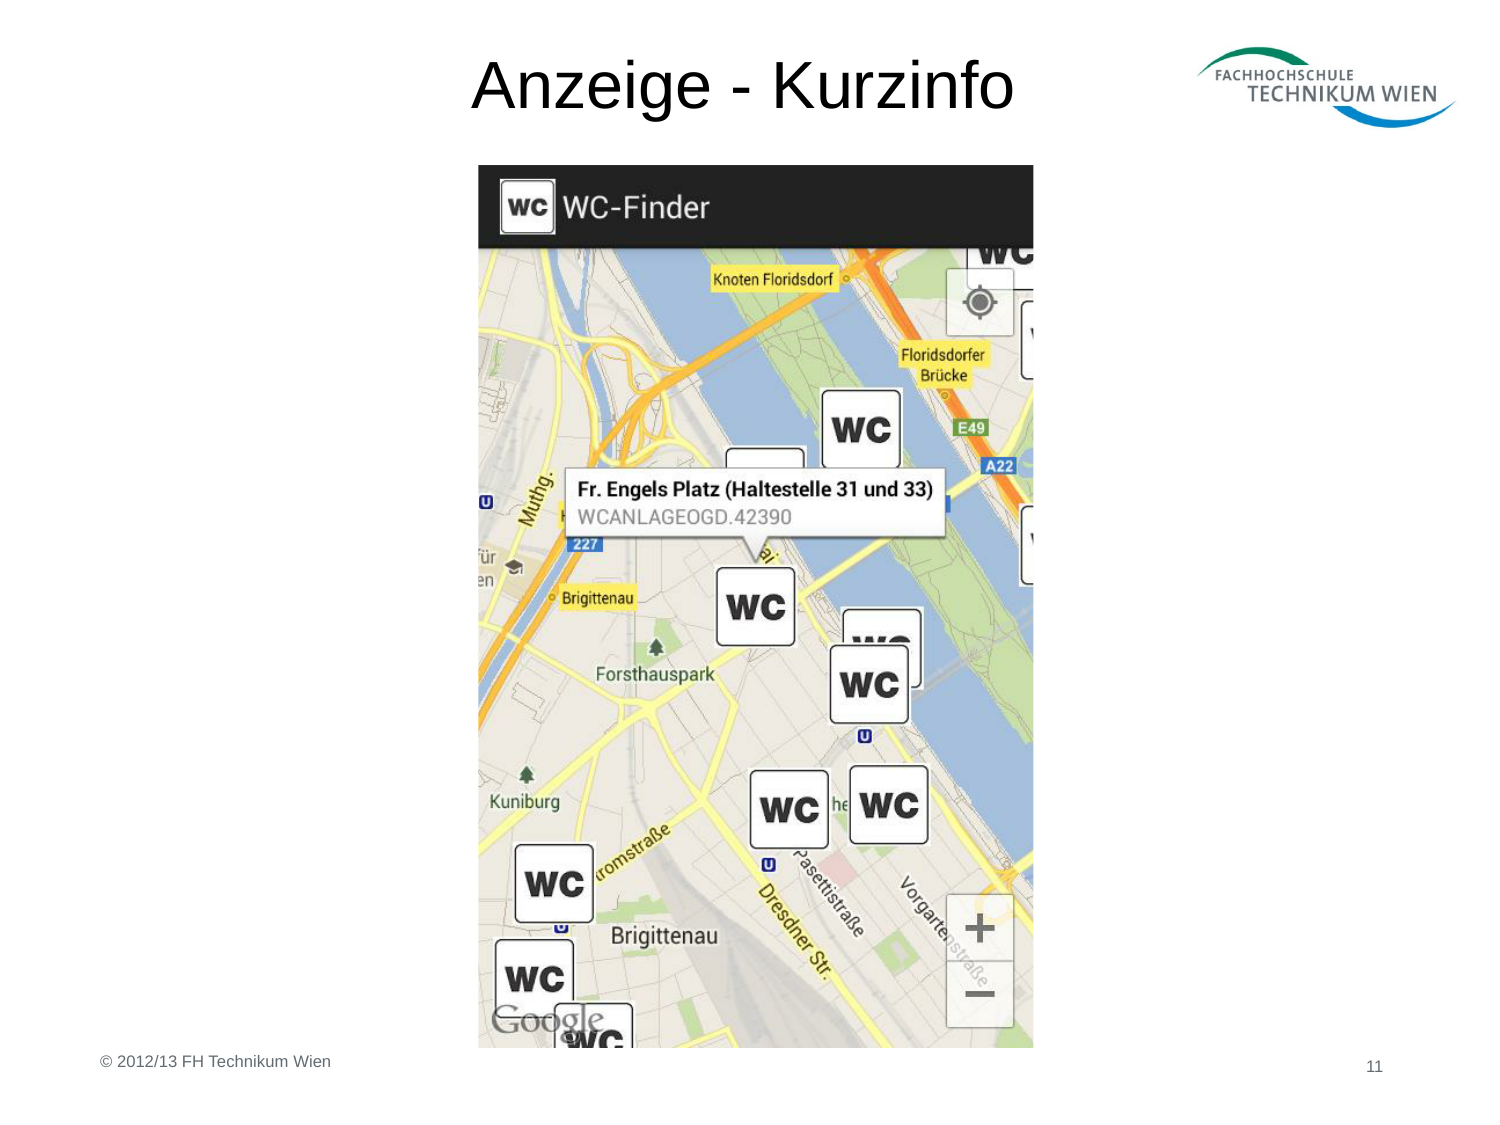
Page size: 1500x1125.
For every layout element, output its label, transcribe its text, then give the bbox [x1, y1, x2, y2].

footer © 2012/13 FH Technikum Wien [100, 1023, 928, 1102]
picture [8, 0, 1500, 1048]
slide_number 11 [1033, 1023, 1384, 1102]
title Anzeige - Kurzinfo [100, 30, 1388, 133]
